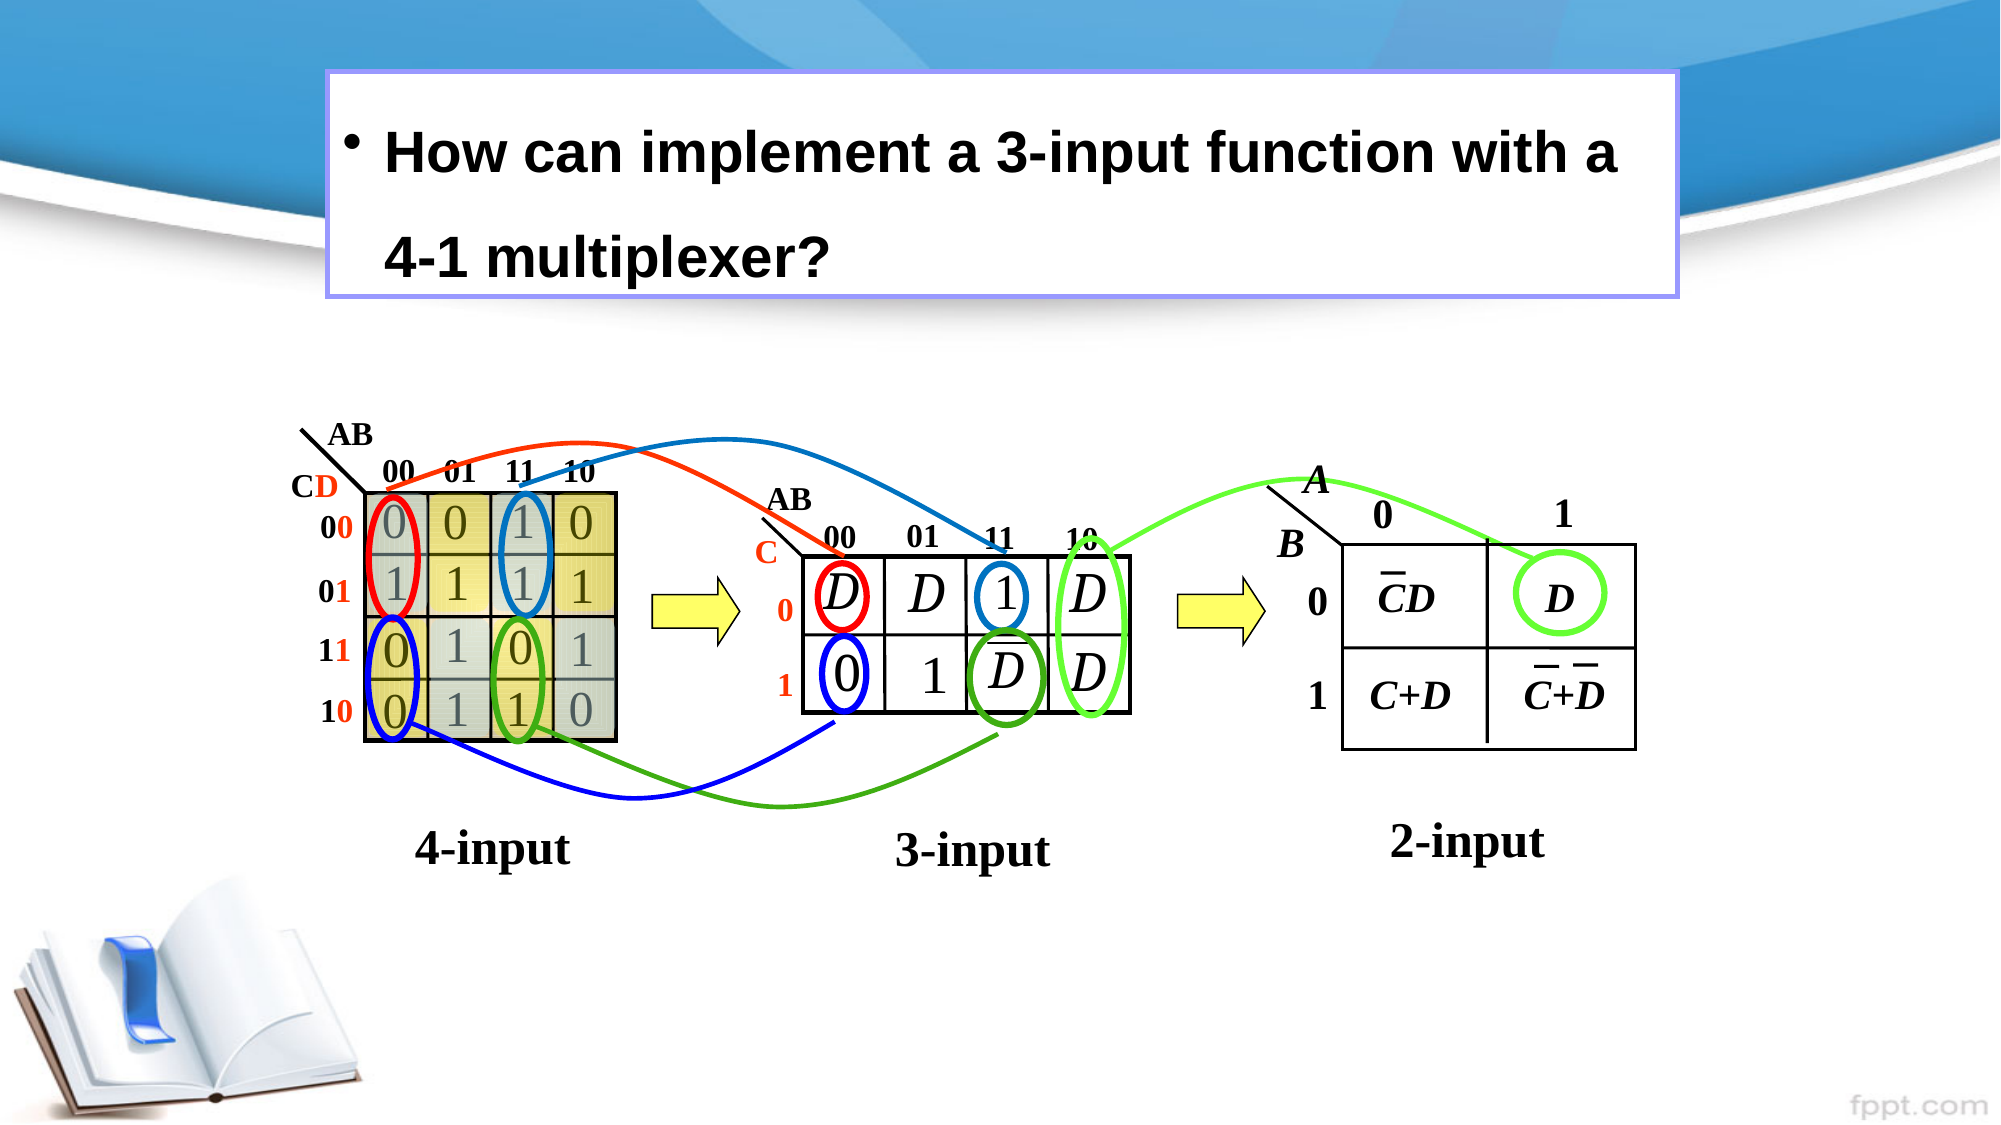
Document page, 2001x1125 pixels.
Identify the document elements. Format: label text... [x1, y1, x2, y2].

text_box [1057, 466, 1261, 716]
picture [0, 0, 2001, 1125]
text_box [500, 430, 1027, 617]
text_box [368, 434, 496, 615]
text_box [275, 404, 682, 742]
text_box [863, 618, 1044, 819]
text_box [1031, 469, 1053, 714]
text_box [1266, 457, 1636, 750]
text_box 3-input [880, 809, 1101, 884]
text_box 4-input [400, 819, 614, 882]
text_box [367, 617, 867, 811]
list How can implement a 3-input function with a 4-1 multiplexer? [327, 71, 1678, 297]
text_box 2-input [1374, 799, 1601, 875]
